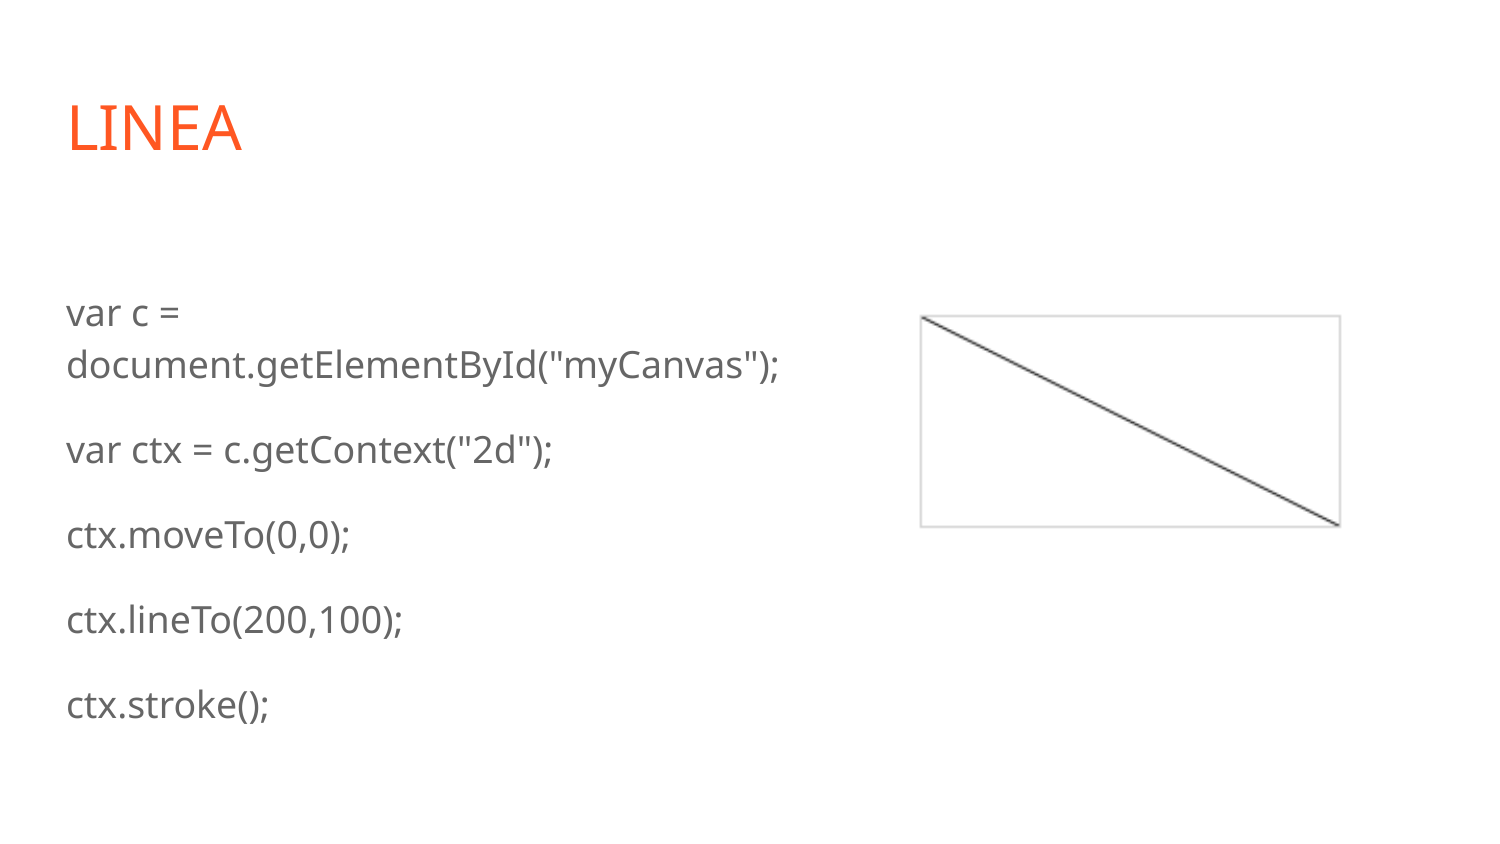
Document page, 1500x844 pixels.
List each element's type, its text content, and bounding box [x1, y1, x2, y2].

title LINEA [51, 72, 1449, 167]
picture [912, 302, 1352, 541]
list var c = document.getElementById("myCanvas"); var ctx = c.getContext("2d"); ctx.moveTo(0,0); ctx.lineTo(200,100); ctx.stroke(); [51, 189, 883, 750]
